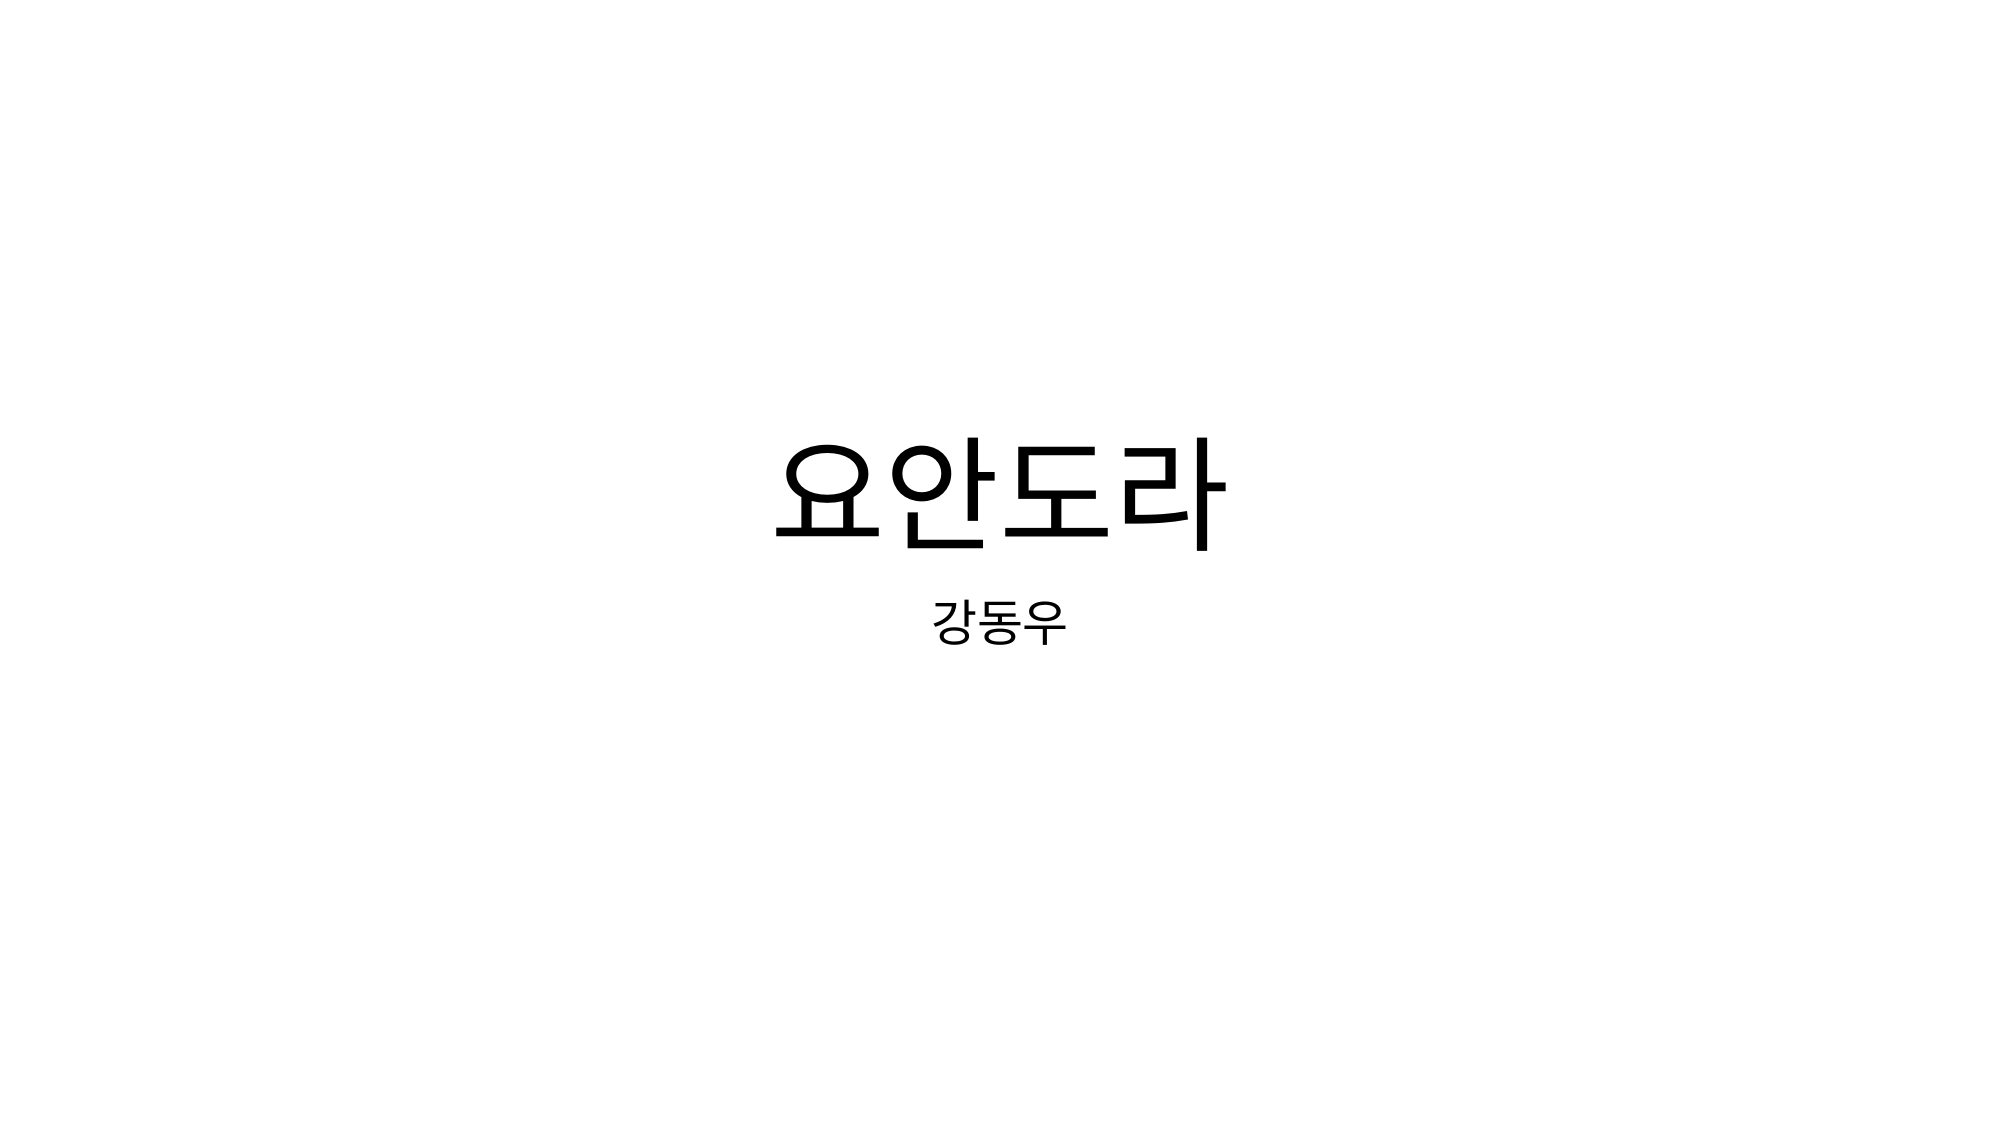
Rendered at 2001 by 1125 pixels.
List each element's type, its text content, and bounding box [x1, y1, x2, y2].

title 요안도라 [249, 184, 1750, 576]
subtitle 강동우 [249, 590, 1750, 863]
